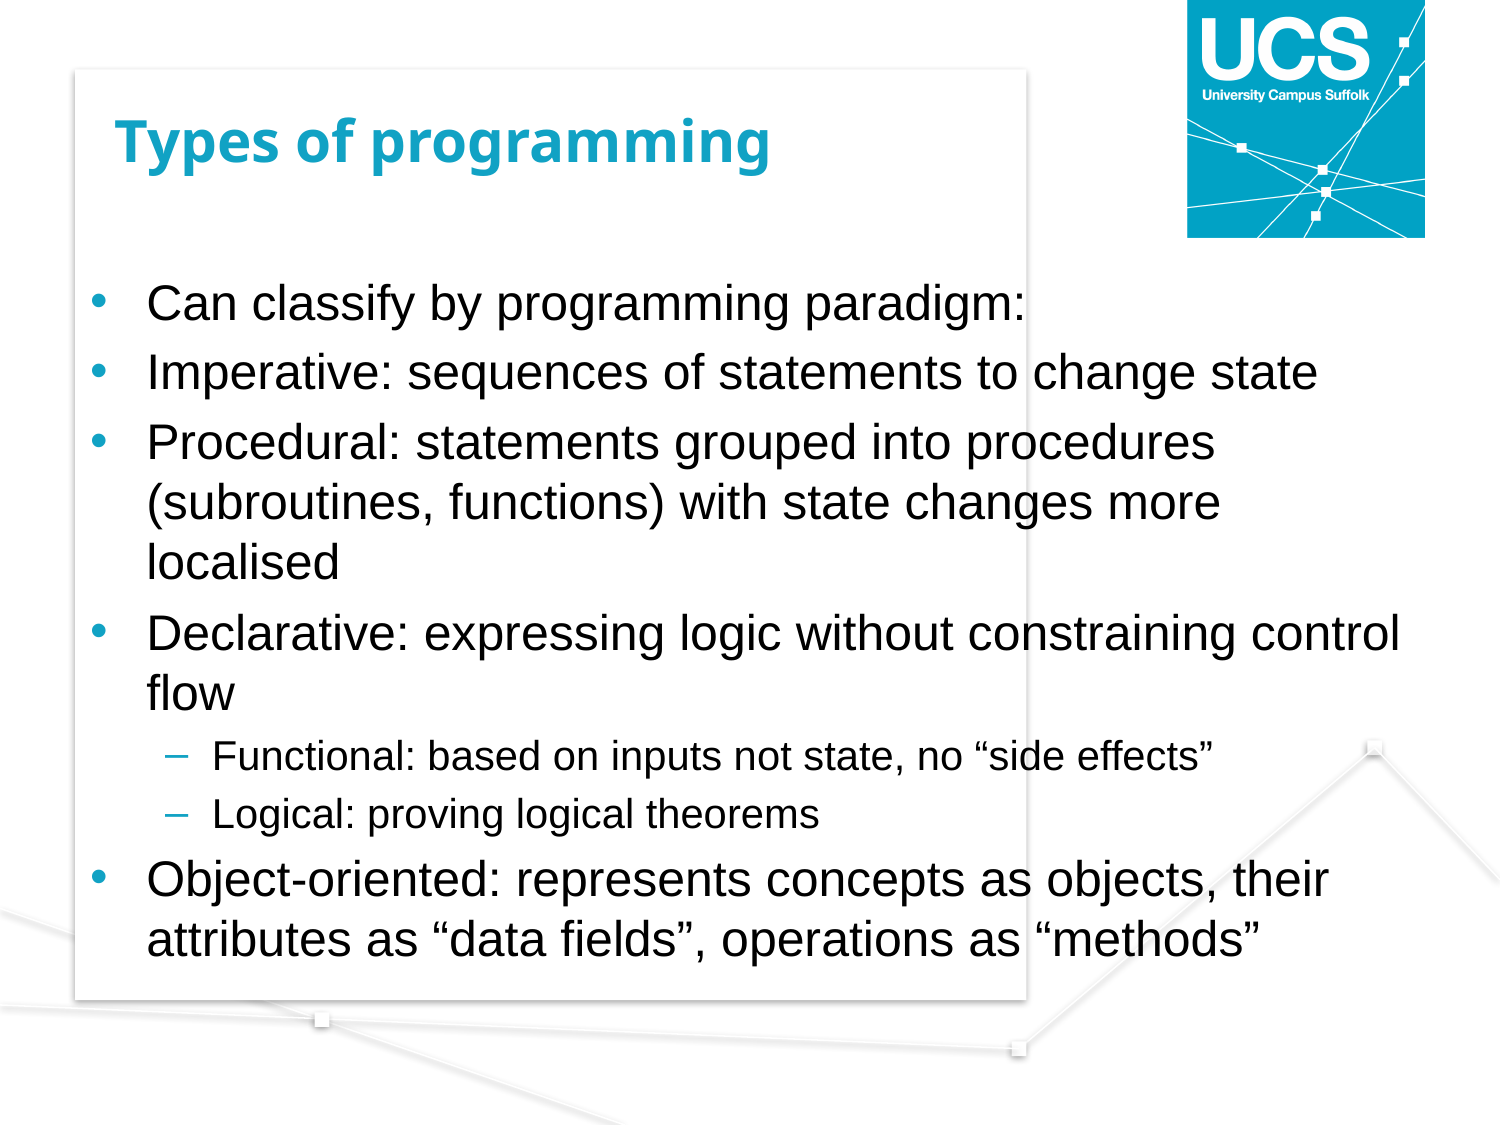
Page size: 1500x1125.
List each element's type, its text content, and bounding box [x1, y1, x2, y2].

list Can classify by programming paradigm: Imperative: sequences of statements to change state Procedural: statements grouped into procedures (subroutines, functions) with state changes more localised Declarative: expressing logic without constraining control flow Functional: based on inputs not state, no “side effects” Logical: proving logical theorems Object-oriented: represents concepts as objects, their attributes as “data fields”, operations as “methods” [74, 262, 1425, 1006]
picture [1187, 0, 1425, 238]
title Types of programming [99, 44, 1012, 233]
